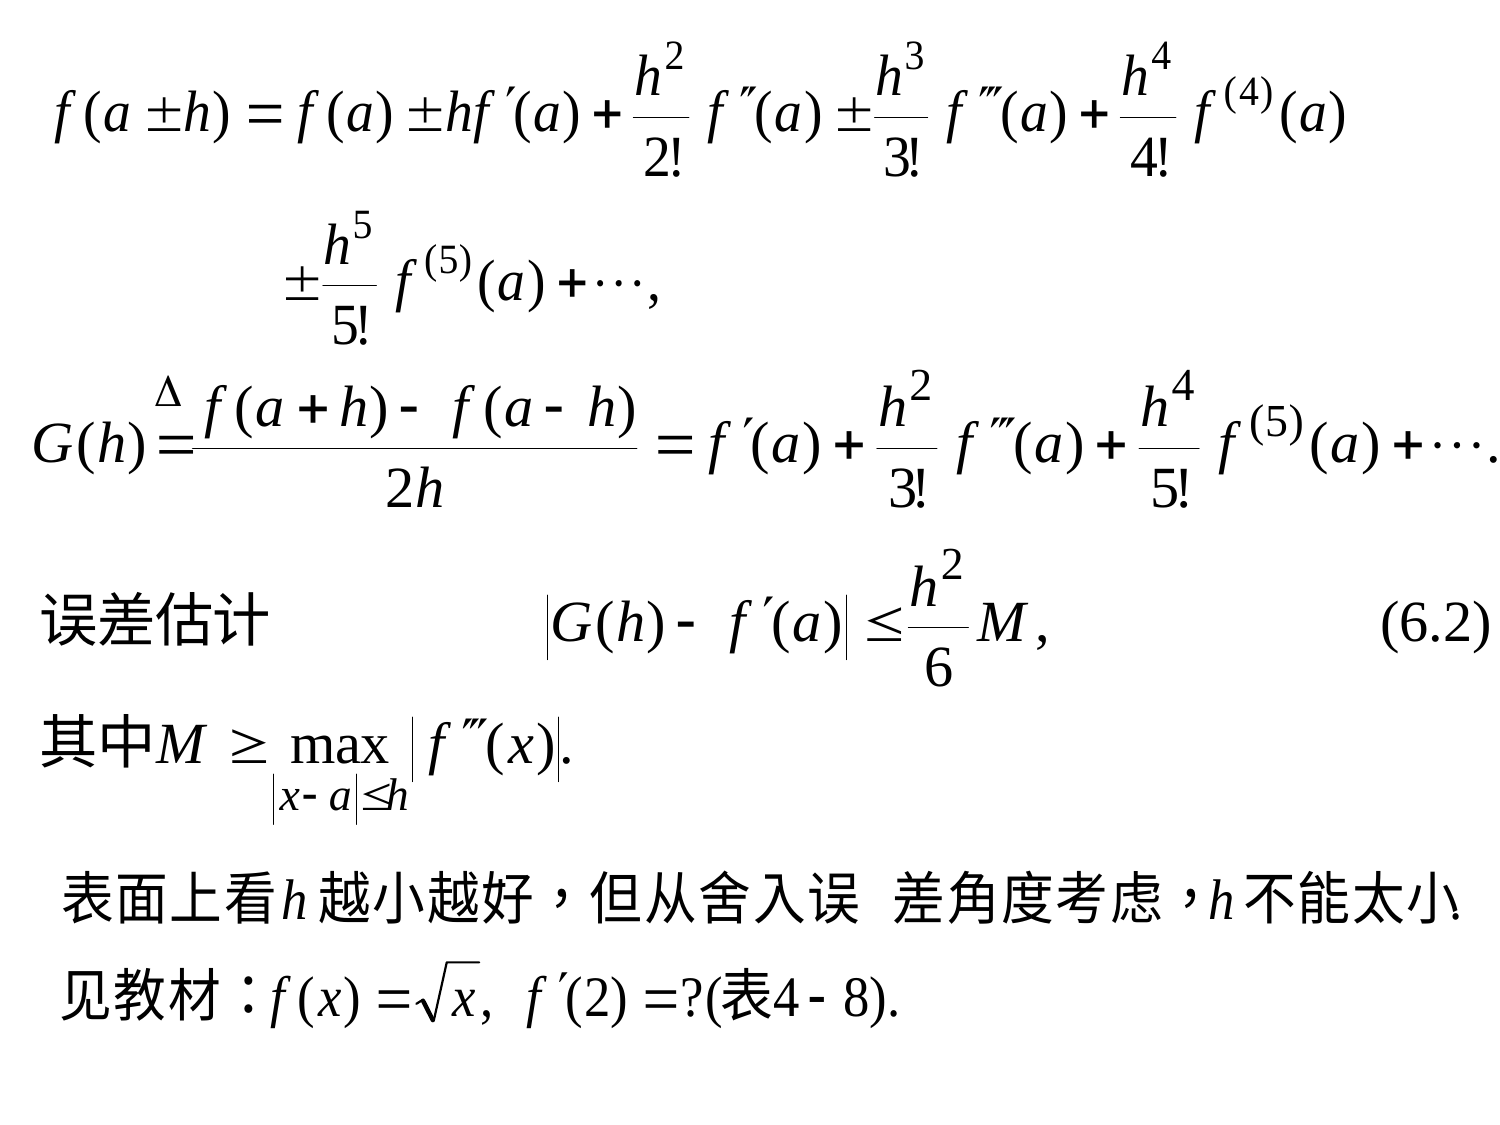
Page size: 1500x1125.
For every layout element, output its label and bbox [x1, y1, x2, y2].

text_box [54, 859, 1494, 1042]
text_box [37, 538, 1495, 831]
text_box [29, 360, 1500, 513]
text_box [41, 33, 1350, 350]
